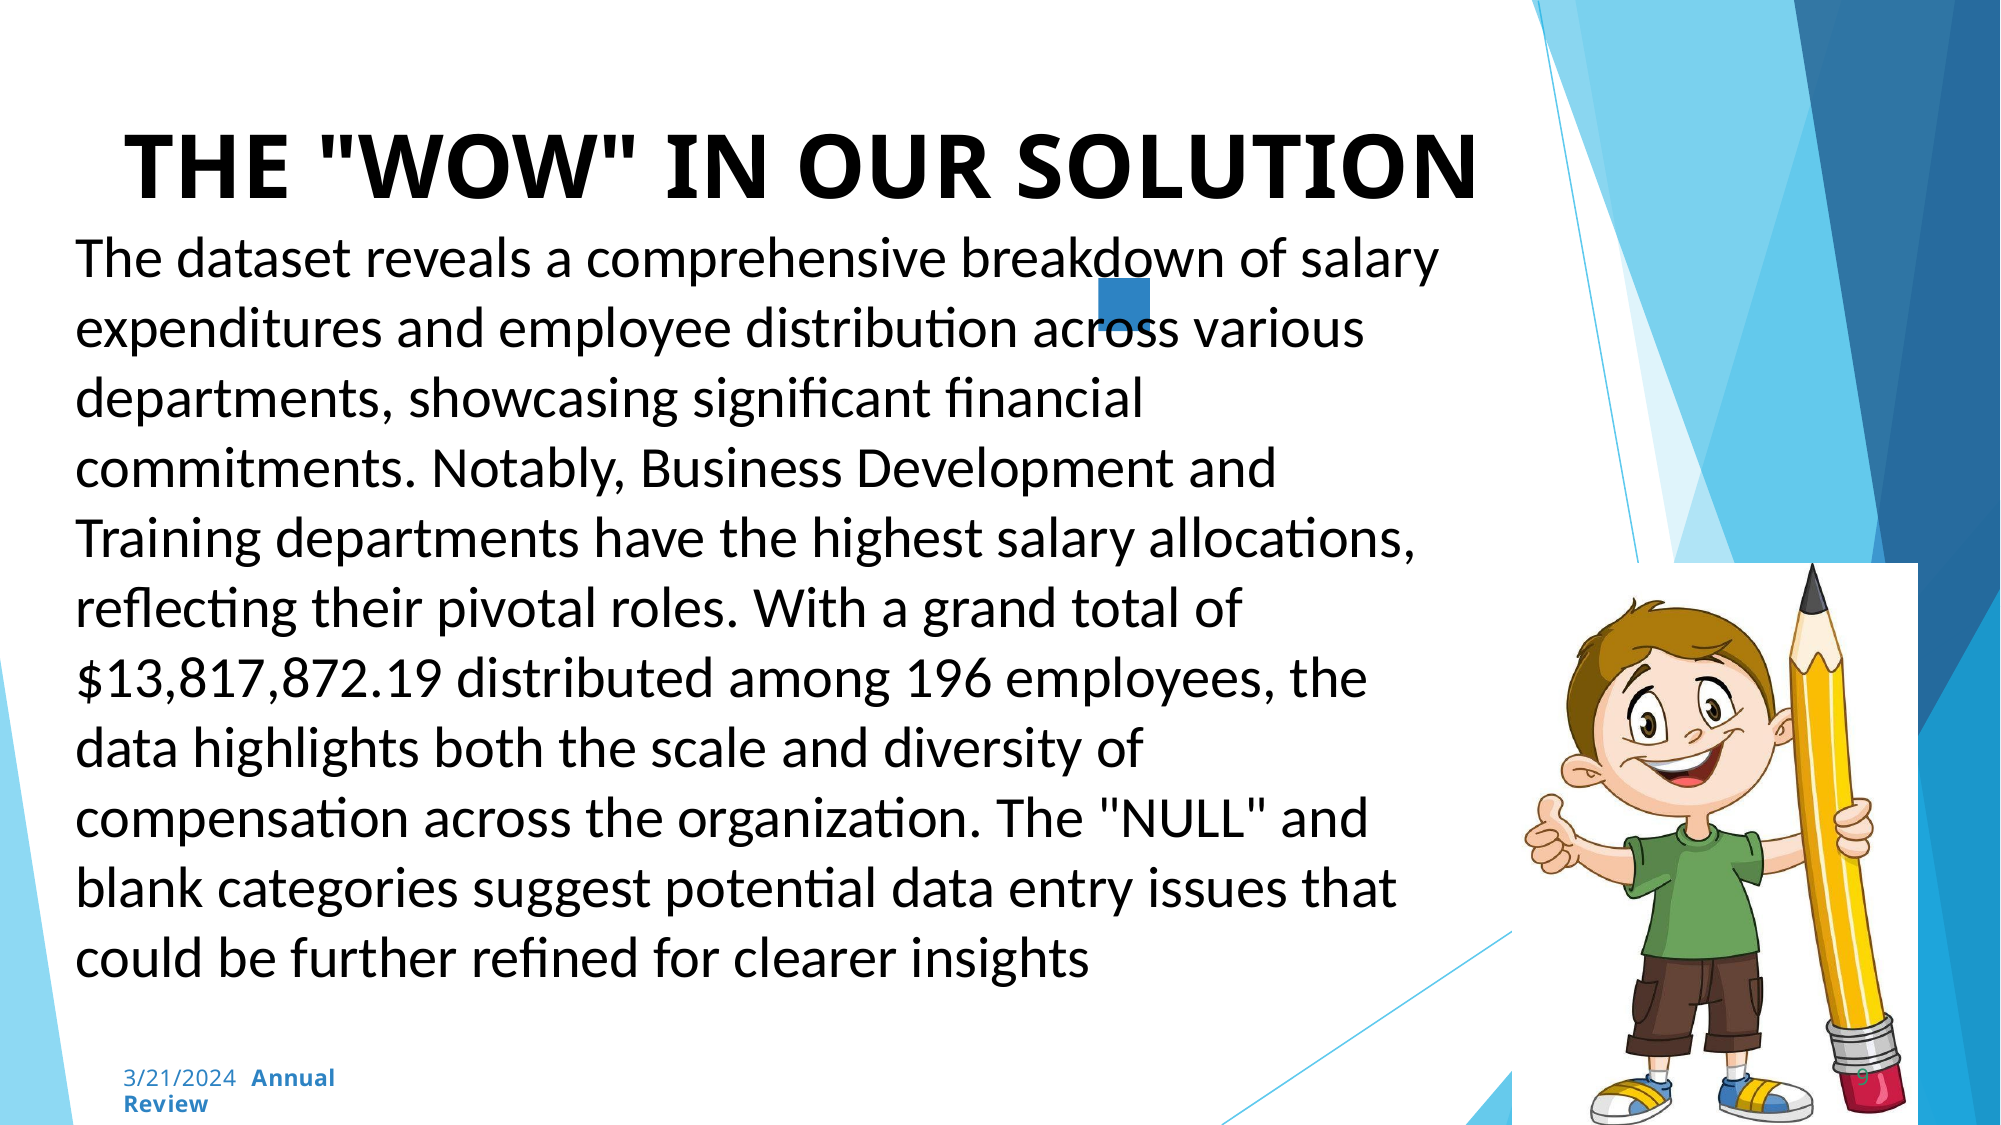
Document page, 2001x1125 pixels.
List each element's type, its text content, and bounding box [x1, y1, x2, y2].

picture [1512, 563, 1918, 1125]
text_box The dataset reveals a comprehensive breakdown of salary expenditures and employee distribution across various departments, showcasing significant financial commitments. Notably, Business Development and Training departments have the highest salary allocations, reflecting their pivotal roles. With a grand total of $13,817,872.19 distributed among 196 employees, the data highlights both the scale and diversity of compensation across the organization. The "NULL" and blank categories suggest potential data entry issues that could be further refined for clearer insights [60, 212, 1477, 997]
title THE "WOW" IN OUR SOLUTION [121, 107, 1513, 298]
text_box [1477, 386, 1850, 543]
text_box 3/21/2024 Annual Review [123, 1063, 415, 1118]
